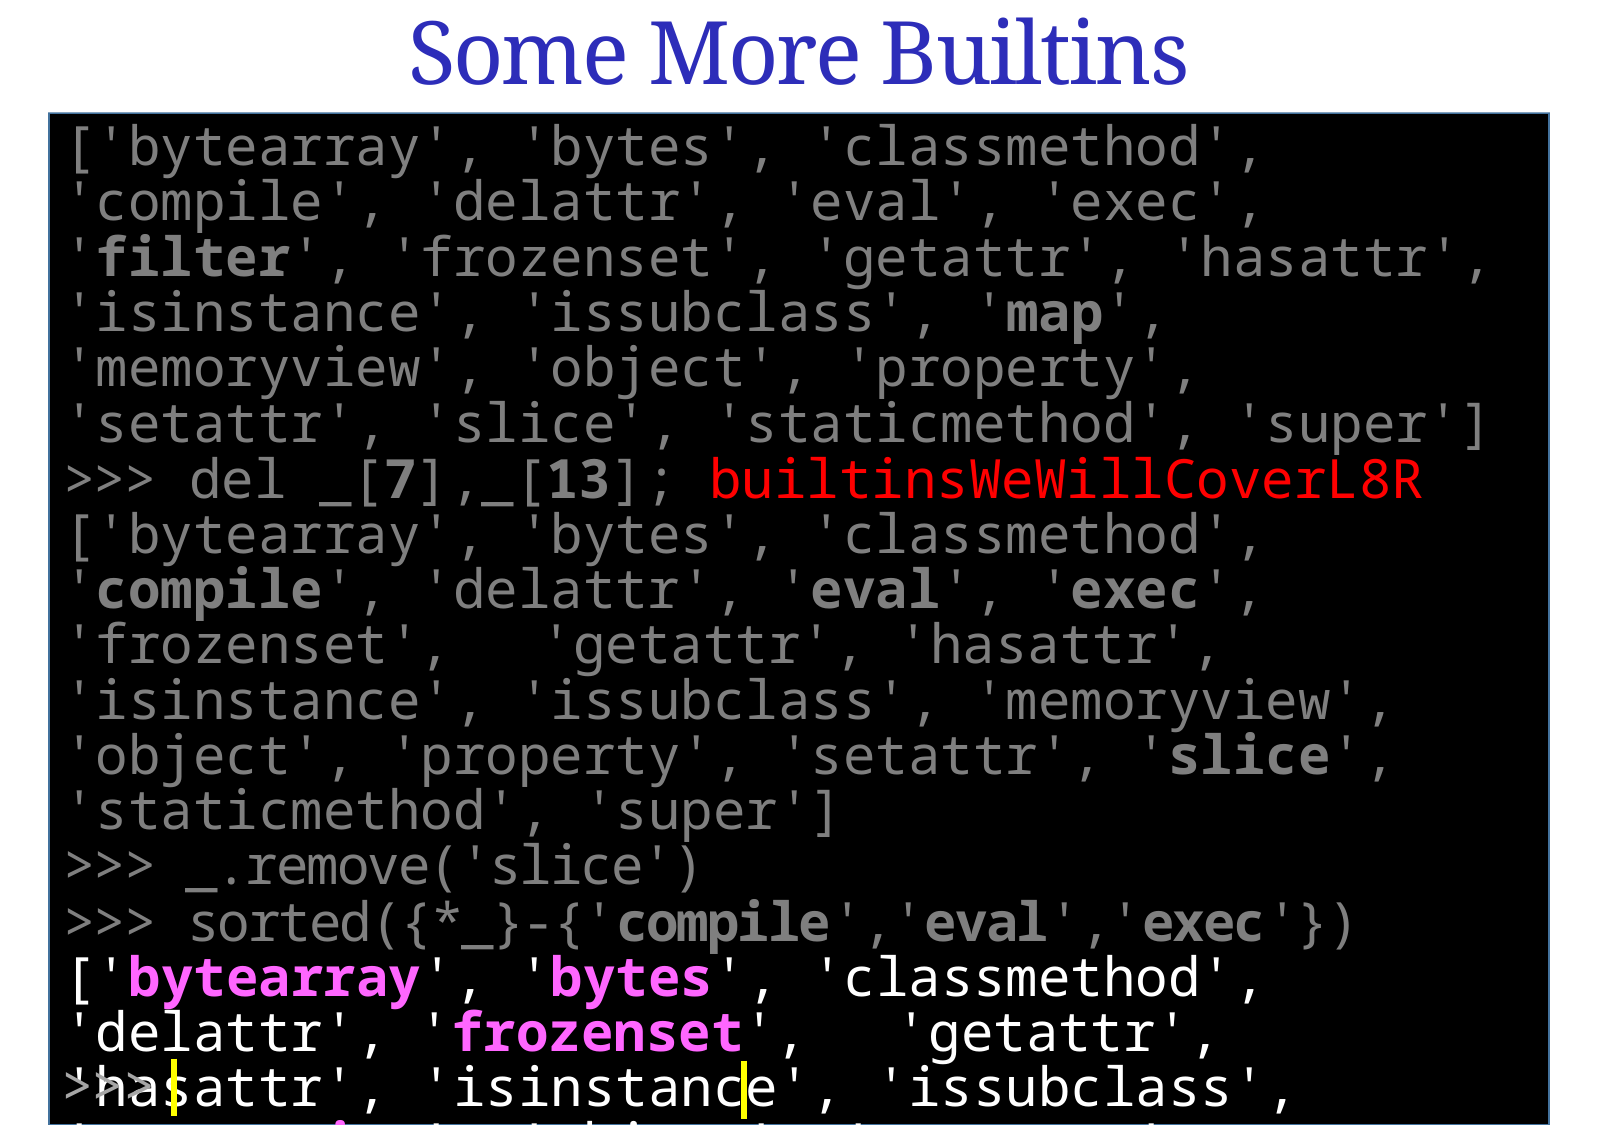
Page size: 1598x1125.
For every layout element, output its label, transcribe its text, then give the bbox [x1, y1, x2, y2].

text_box Some More Builtins [0, 0, 1597, 113]
text_box >>> [46, 1043, 172, 1124]
text_box ['bytearray', 'bytes', 'classmethod', 'compile', 'delattr', 'eval', 'exec', 'filter', 'frozenset', 'getattr', 'hasattr', 'isinstance', 'issubclass', 'map', 'memoryview', 'object', 'property', 'setattr', 'slice', 'staticmethod', 'super'] >>> del _[7],_[13]; builtinsWeWillCoverL8R ['bytearray', 'bytes', 'classmethod', 'compile', 'delattr', 'eval', 'exec', 'frozenset', 'getattr', 'hasattr', 'isinstance', 'issubclass', 'memoryview', 'object', 'property', 'setattr', 'slice', 'staticmethod', 'super'] >>> _.remove('slice') >>> sorted({*_}-{'compile','eval','exec'}) ['bytearray', 'bytes', 'classmethod', 'delattr', 'frozenset', 'getattr', 'hasattr', 'isinstance', 'issubclass', 'memoryview', 'object', 'property', 'setattr', 'staticmethod', 'super'] >>> s_[2:4]+_[5:9]+_[9:] [48, 113, 1550, 1125]
